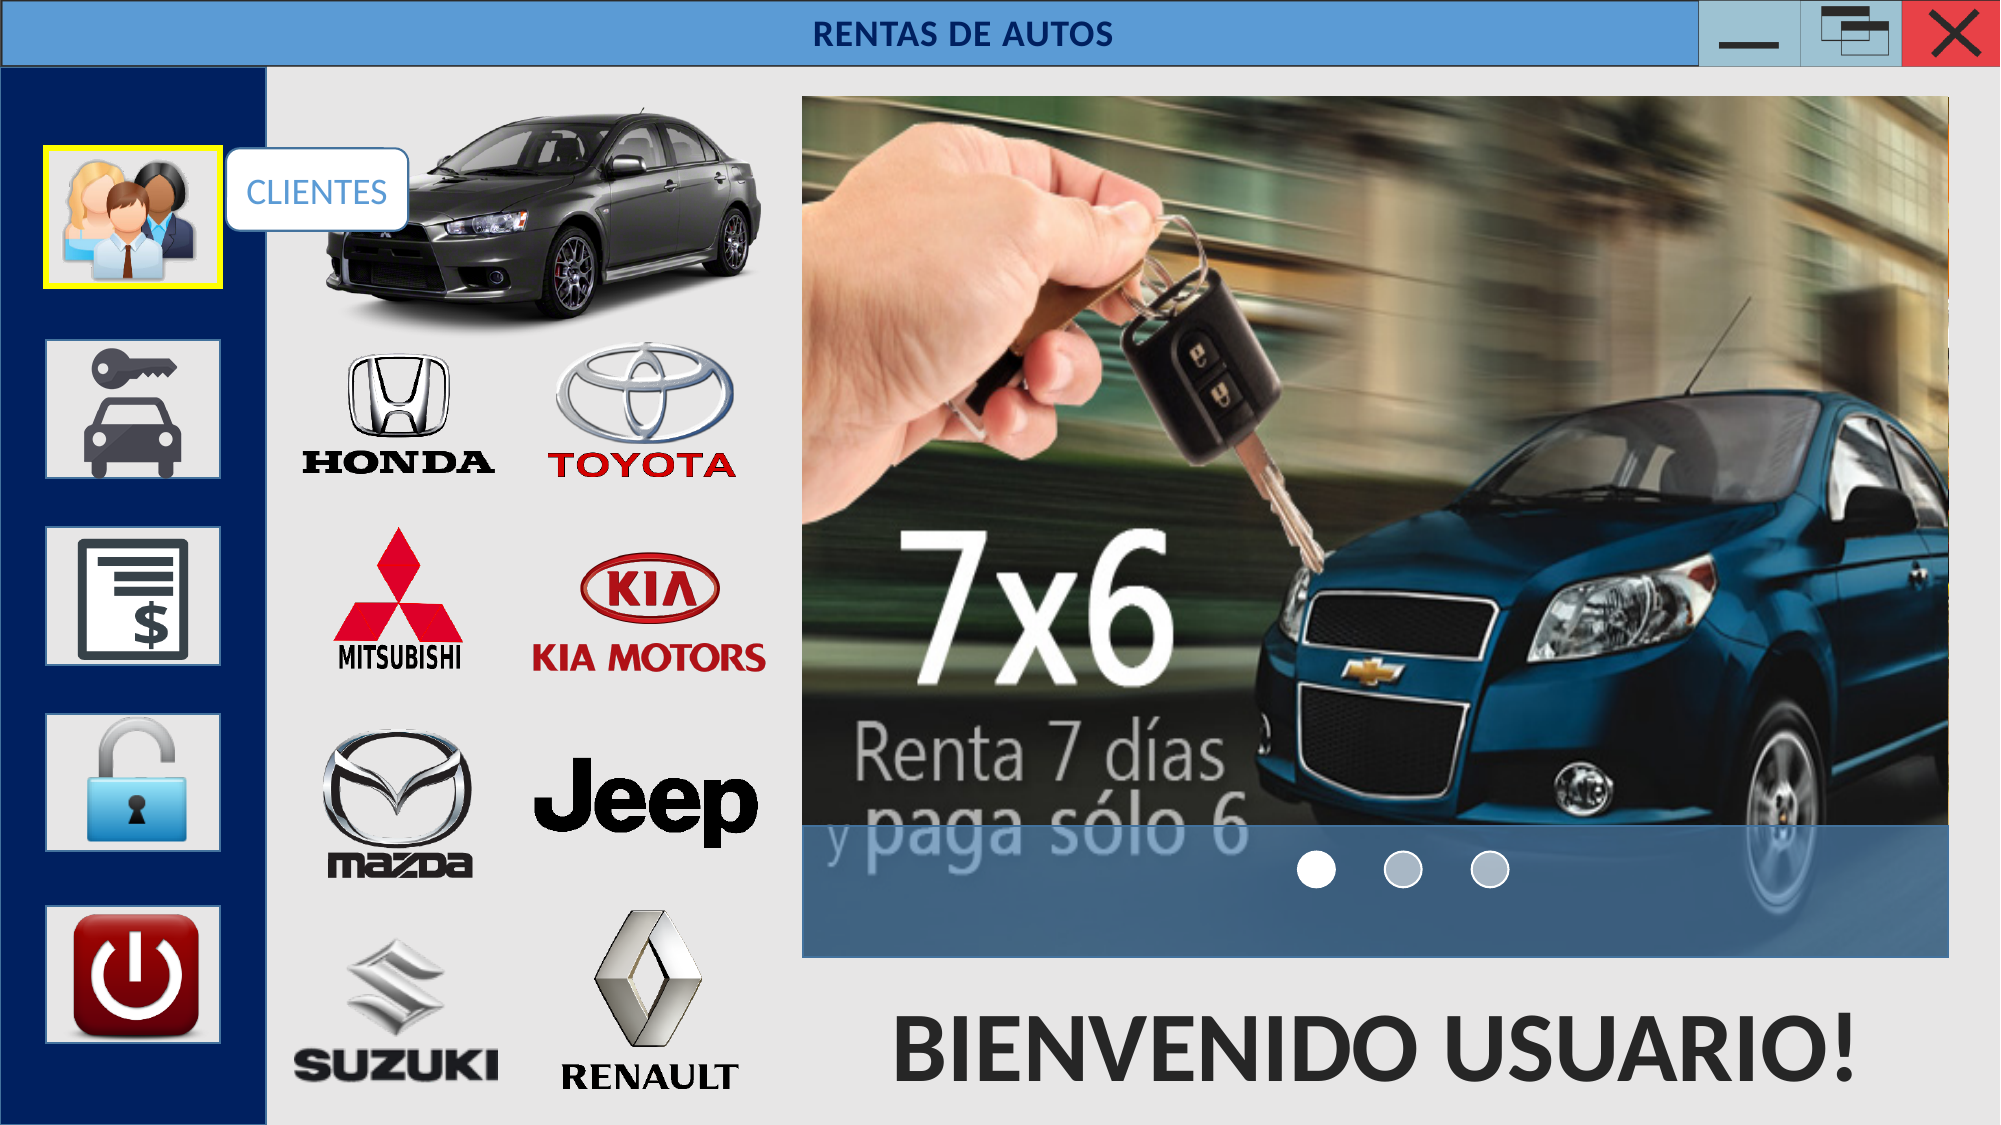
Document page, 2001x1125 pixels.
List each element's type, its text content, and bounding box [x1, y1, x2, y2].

picture [60, 159, 197, 282]
picture [45, 888, 227, 1069]
picture [0, 0, 2000, 477]
picture [530, 747, 765, 856]
picture [28, 533, 238, 665]
text_box [0, 67, 267, 1125]
picture [333, 527, 464, 669]
picture [60, 702, 213, 855]
text_box [45, 713, 60, 852]
text_box BIENVENIDO USUARIO! [876, 973, 1877, 1109]
text_box [45, 339, 59, 479]
text_box CLIENTES [224, 147, 307, 232]
text_box [213, 713, 221, 852]
text_box [45, 147, 221, 287]
picture [59, 337, 207, 485]
picture [540, 887, 756, 1102]
picture [321, 727, 475, 880]
picture [802, 96, 1949, 958]
picture [520, 538, 776, 685]
picture [294, 936, 498, 1111]
text_box [207, 339, 221, 479]
text_box [45, 526, 221, 533]
